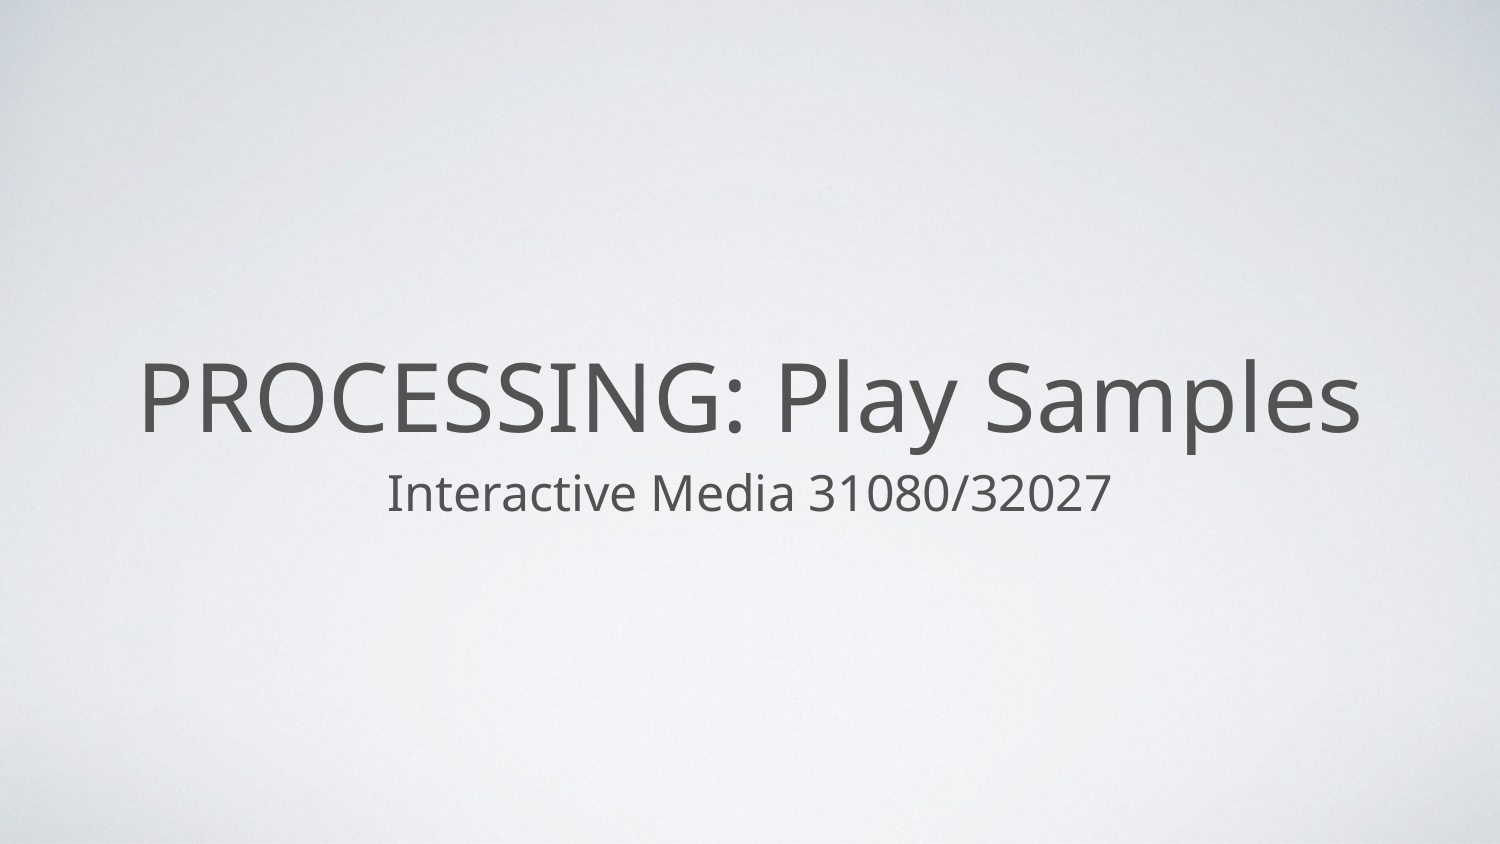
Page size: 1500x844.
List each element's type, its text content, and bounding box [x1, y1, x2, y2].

subtitle Interactive Media 31080/32027 [41, 455, 1459, 568]
picture [0, 0, 1500, 844]
title PROCESSING: Play Samples [41, 176, 1459, 455]
